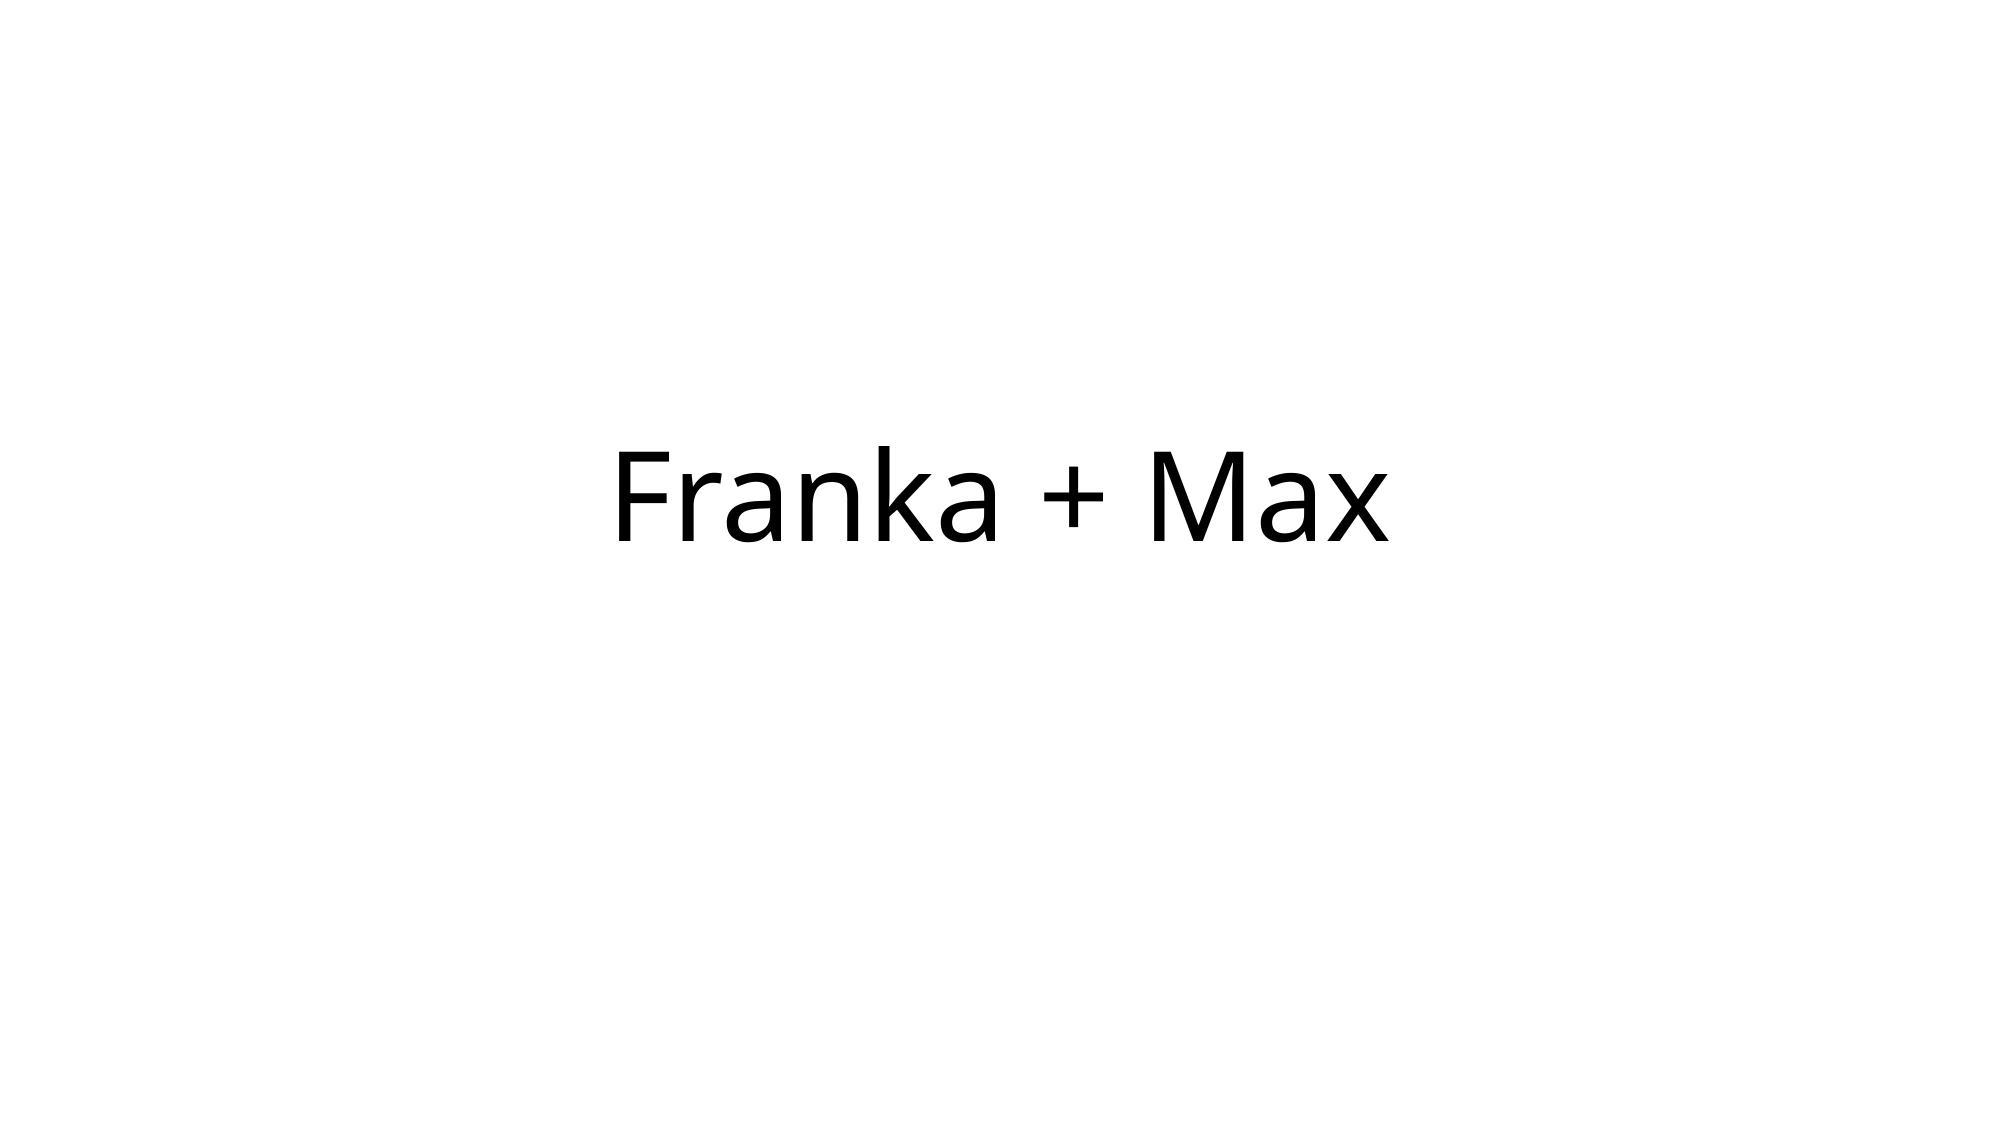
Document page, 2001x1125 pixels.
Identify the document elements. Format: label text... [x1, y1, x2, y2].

title Franka + Max [249, 184, 1750, 576]
